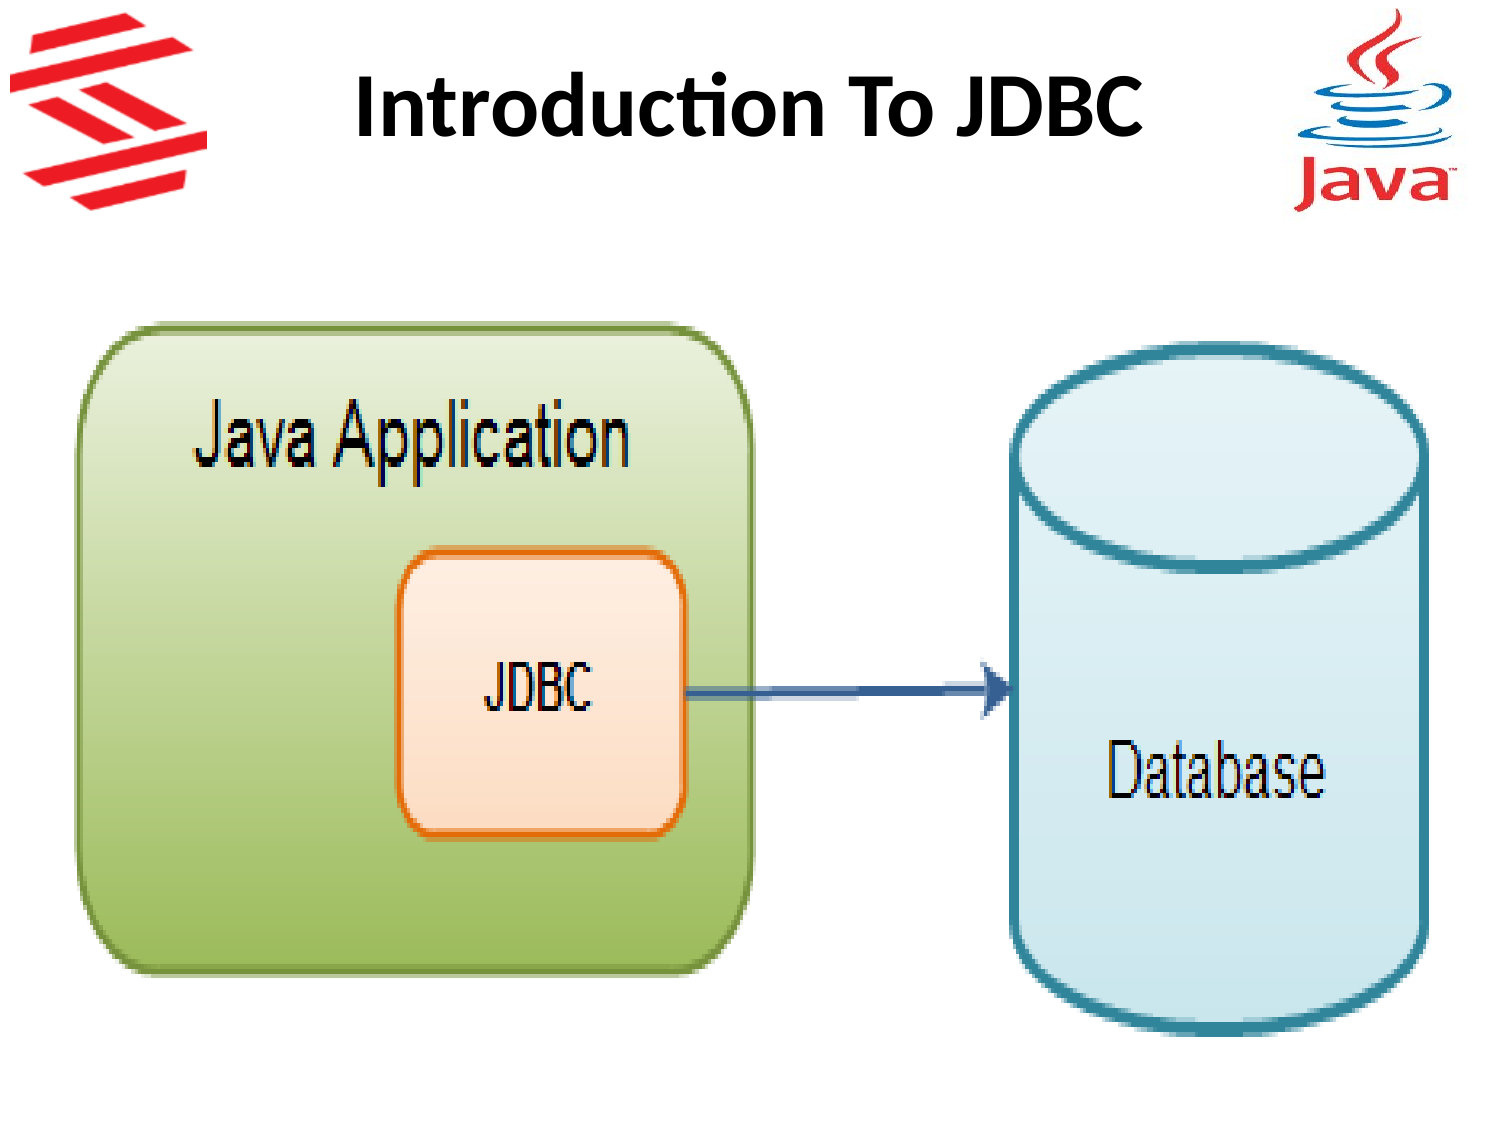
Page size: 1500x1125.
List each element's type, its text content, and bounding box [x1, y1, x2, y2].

title Introduction To JDBC [211, 19, 1252, 182]
picture [1257, 0, 1483, 221]
picture [10, 11, 207, 221]
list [23, 234, 1500, 1125]
